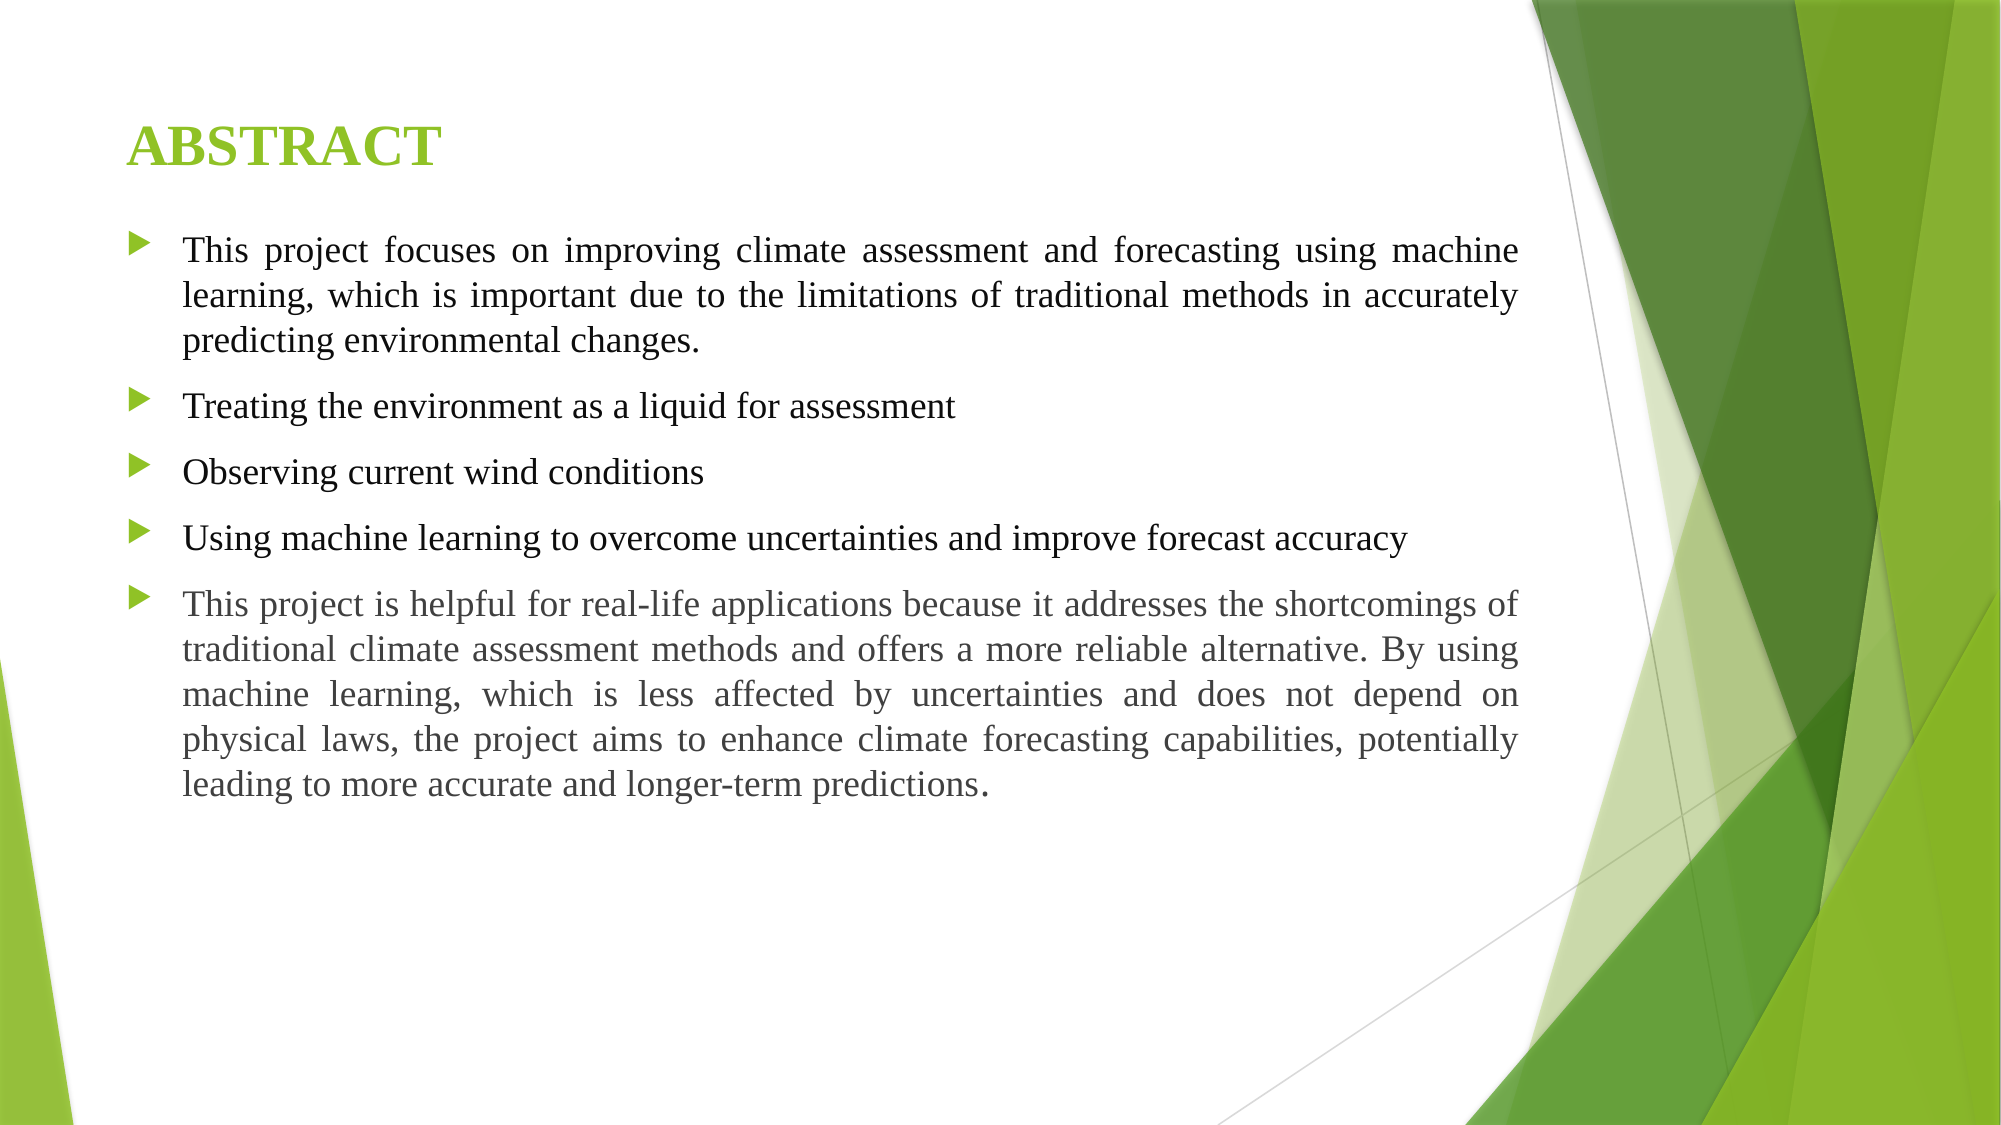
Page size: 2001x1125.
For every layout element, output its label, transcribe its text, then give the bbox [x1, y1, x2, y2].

title ABSTRACT [111, 99, 1522, 217]
list This project focuses on improving climate assessment and forecasting using machine learning, which is important due to the limitations of traditional methods in accurately predicting environmental changes. Treating the environment as a liquid for assessment Observing current wind conditions Using machine learning to overcome uncertainties and improve forecast accuracy This project is helpful for real-life applications because it addresses the shortcomings of traditional climate assessment methods and offers a more reliable alternative. By using machine learning, which is less affected by uncertainties and does not depend on physical laws, the project aims to enhance climate forecasting capabilities, potentially leading to more accurate and longer-term predictions. [111, 217, 1537, 1013]
